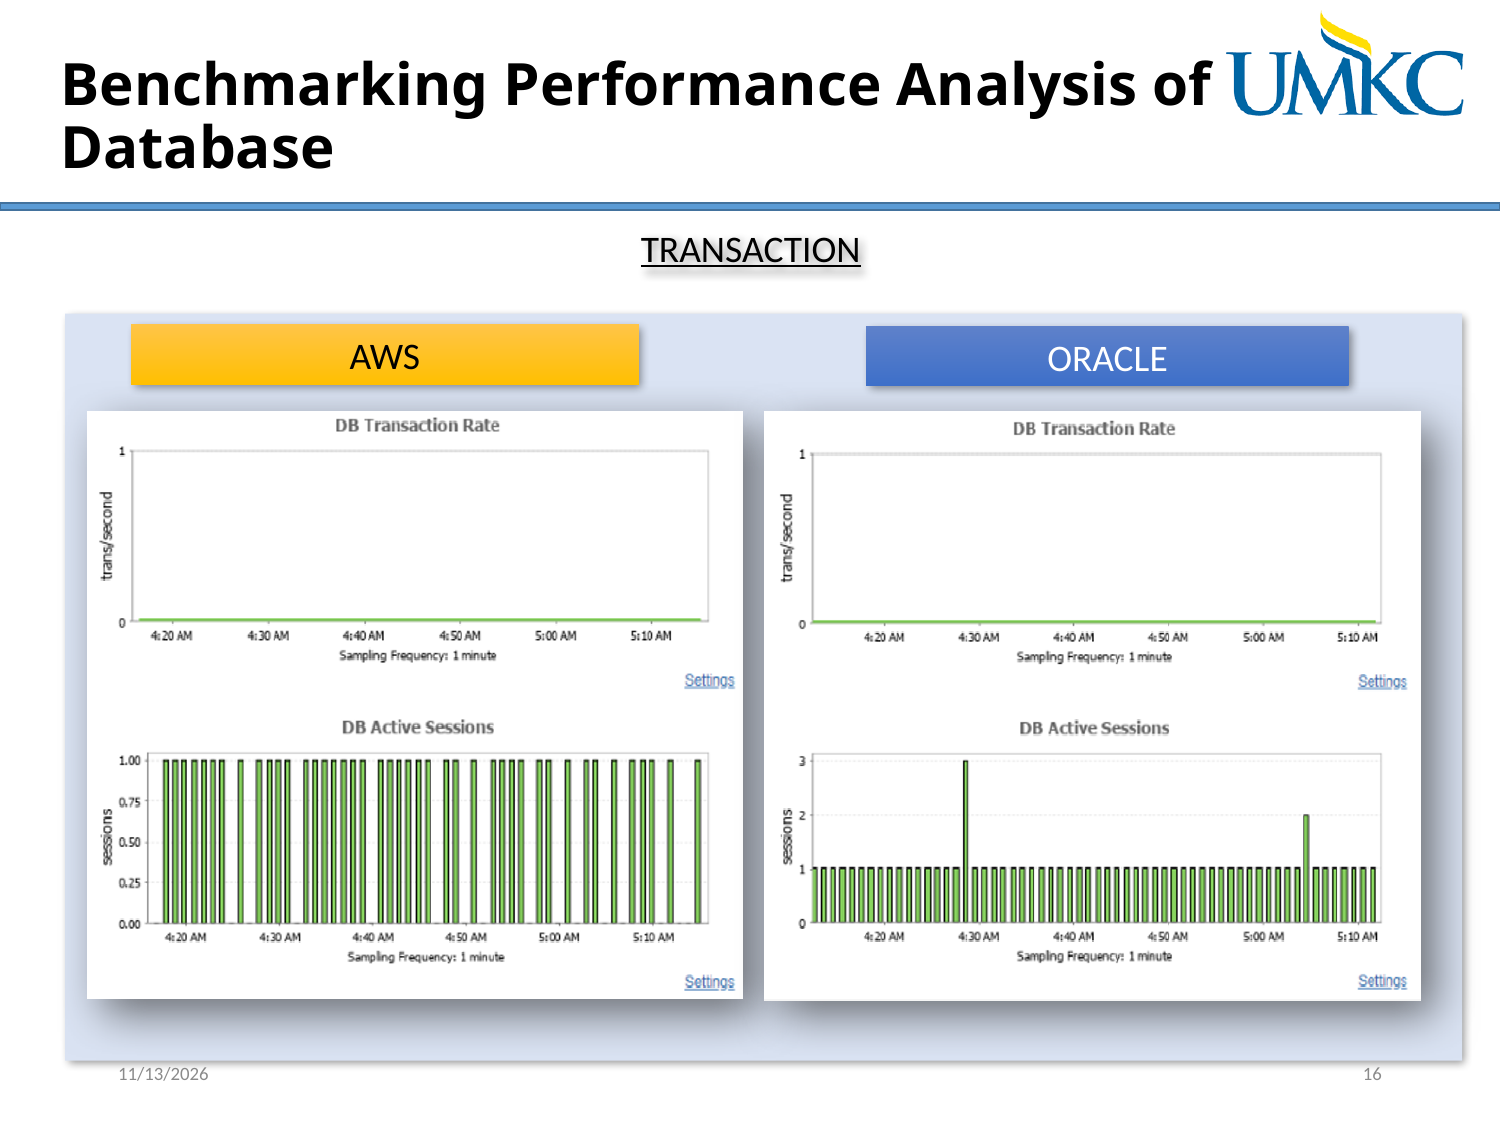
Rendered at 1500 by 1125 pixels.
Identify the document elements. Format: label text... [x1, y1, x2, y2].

picture [87, 411, 743, 999]
title Benchmarking Performance Analysis of Database [45, 52, 1463, 184]
slide_number 16 [1059, 1042, 1397, 1103]
text_box TRANSACTION [626, 217, 882, 278]
text_box ORACLE [866, 326, 1349, 386]
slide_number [103, 1042, 441, 1103]
picture [1219, 10, 1472, 133]
text_box AWS [131, 324, 639, 385]
text_box [64, 313, 1463, 1062]
picture [764, 411, 1421, 1001]
text_box [0, 202, 1500, 211]
